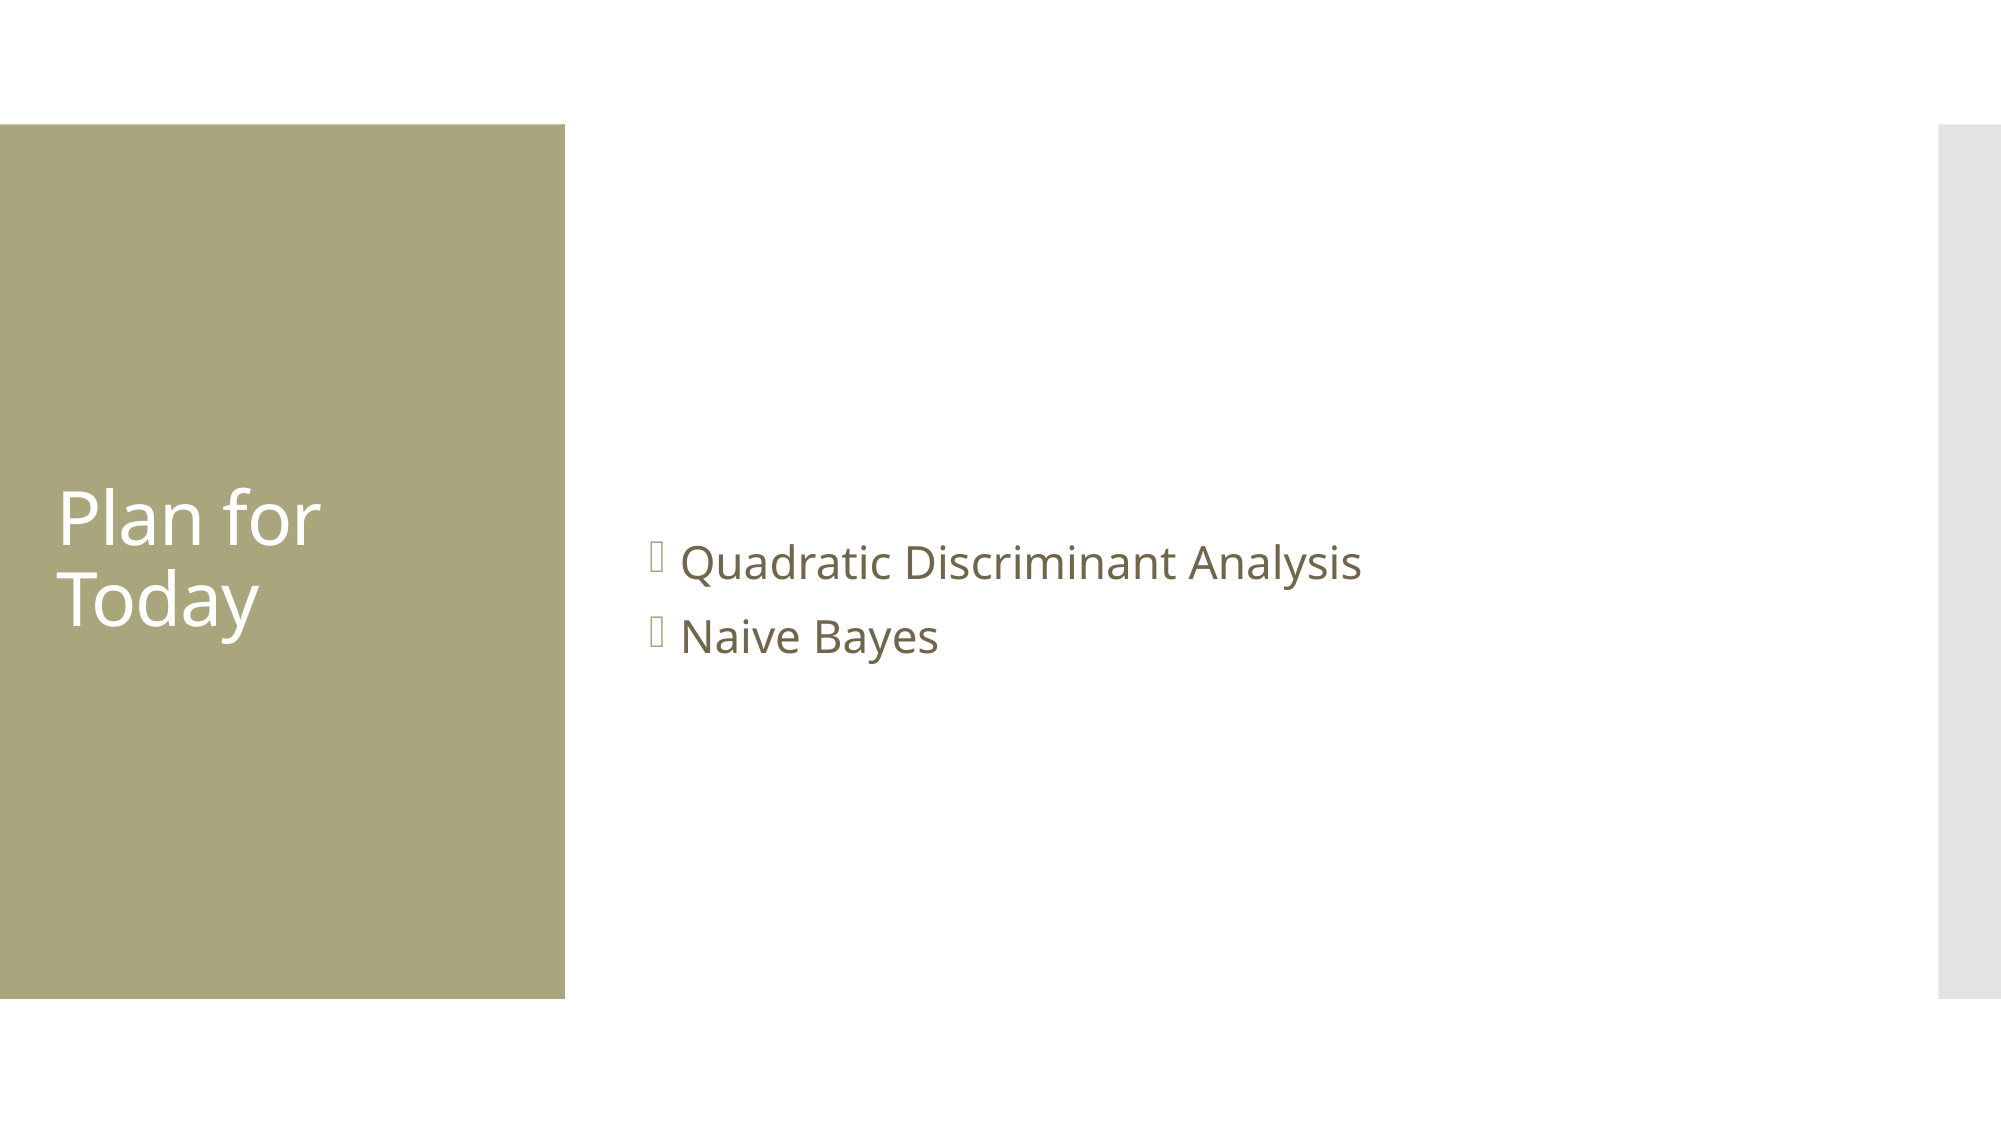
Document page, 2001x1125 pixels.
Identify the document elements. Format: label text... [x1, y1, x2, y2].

list Quadratic Discriminant Analysis Naive Bayes [634, 141, 1835, 982]
title Plan for Today [41, 184, 525, 940]
